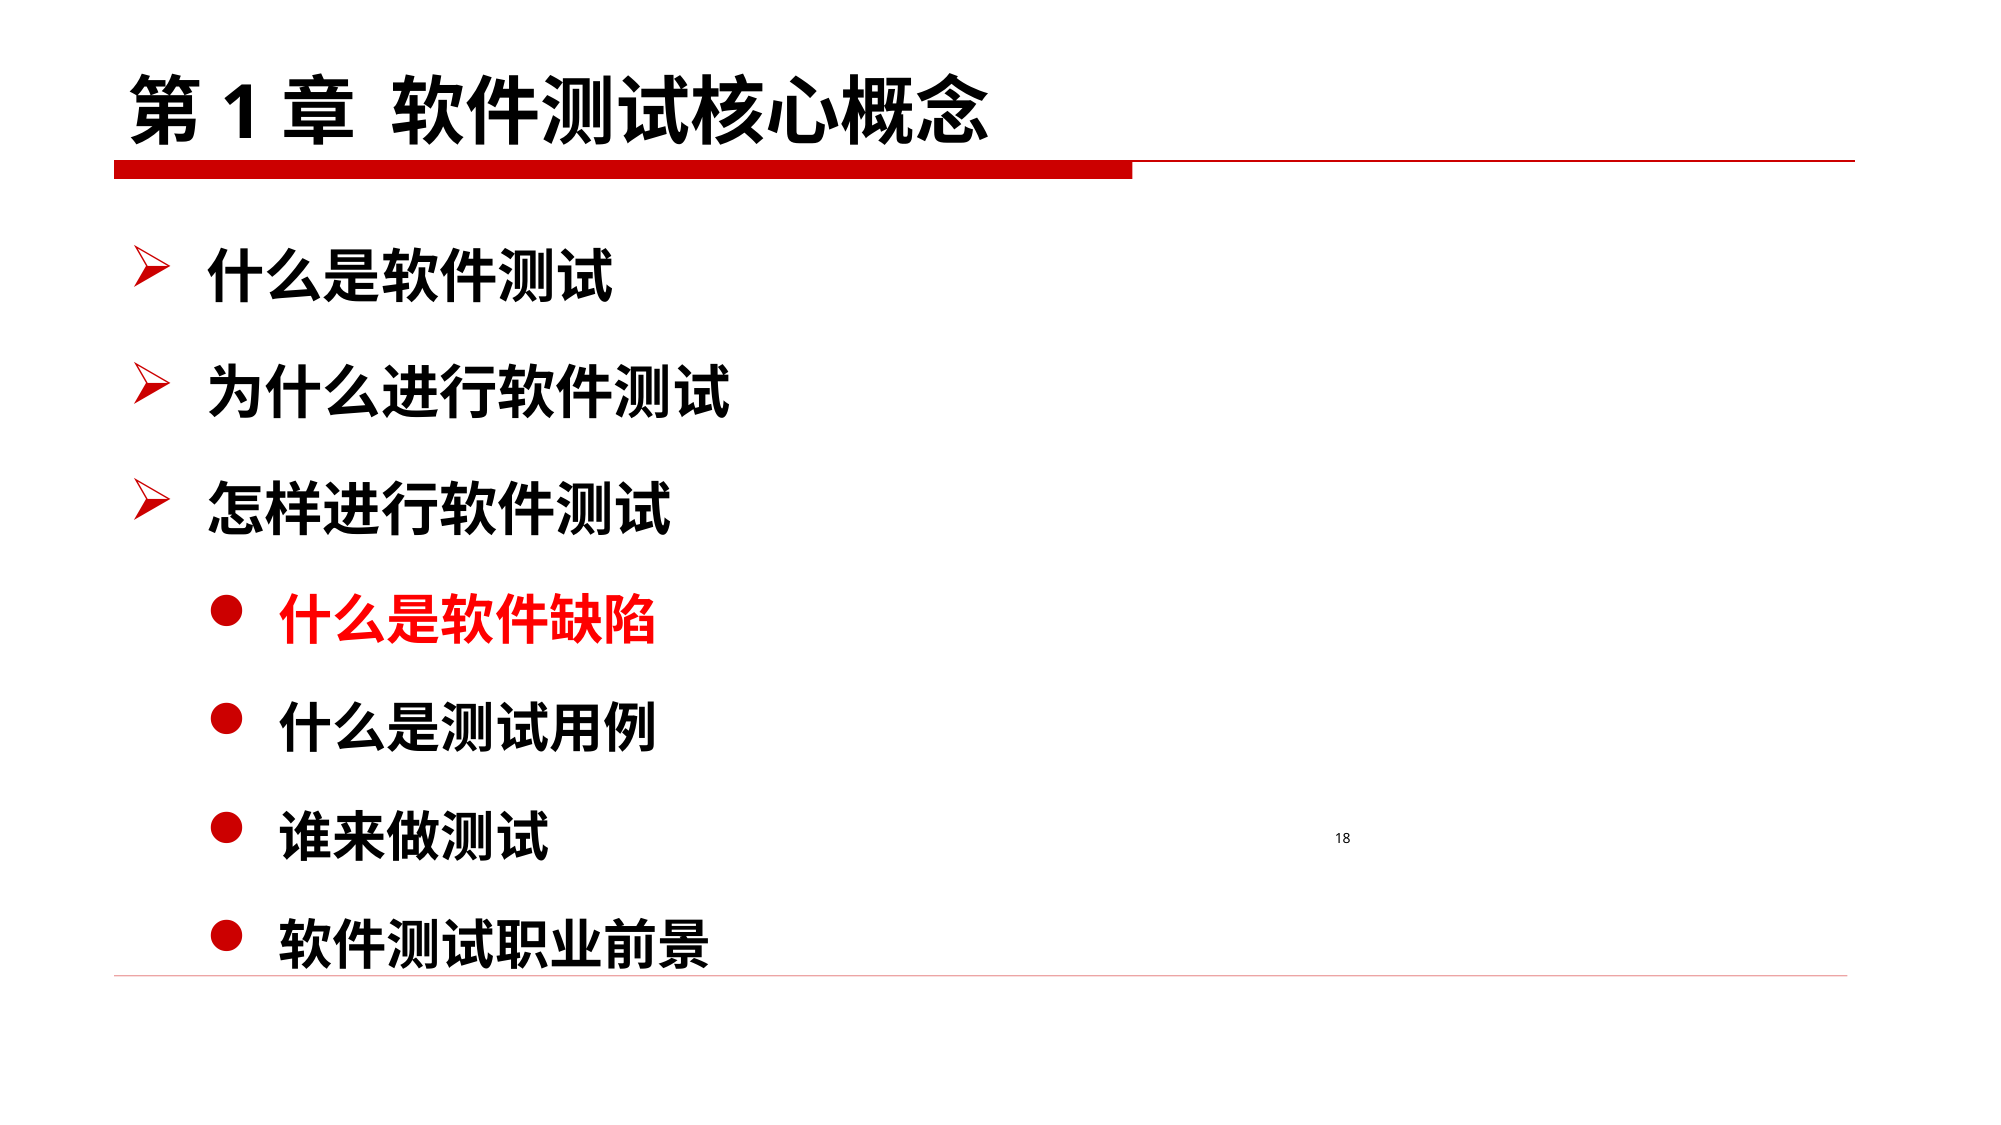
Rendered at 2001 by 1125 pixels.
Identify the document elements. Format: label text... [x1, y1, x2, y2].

title 第1章 软件测试核心概念 [112, 42, 1863, 161]
list 什么是软件测试 为什么进行软件测试 怎样进行软件测试 什么是软件缺陷 什么是测试用例 谁来做测试 软件测试职业前景 [114, 196, 1865, 897]
